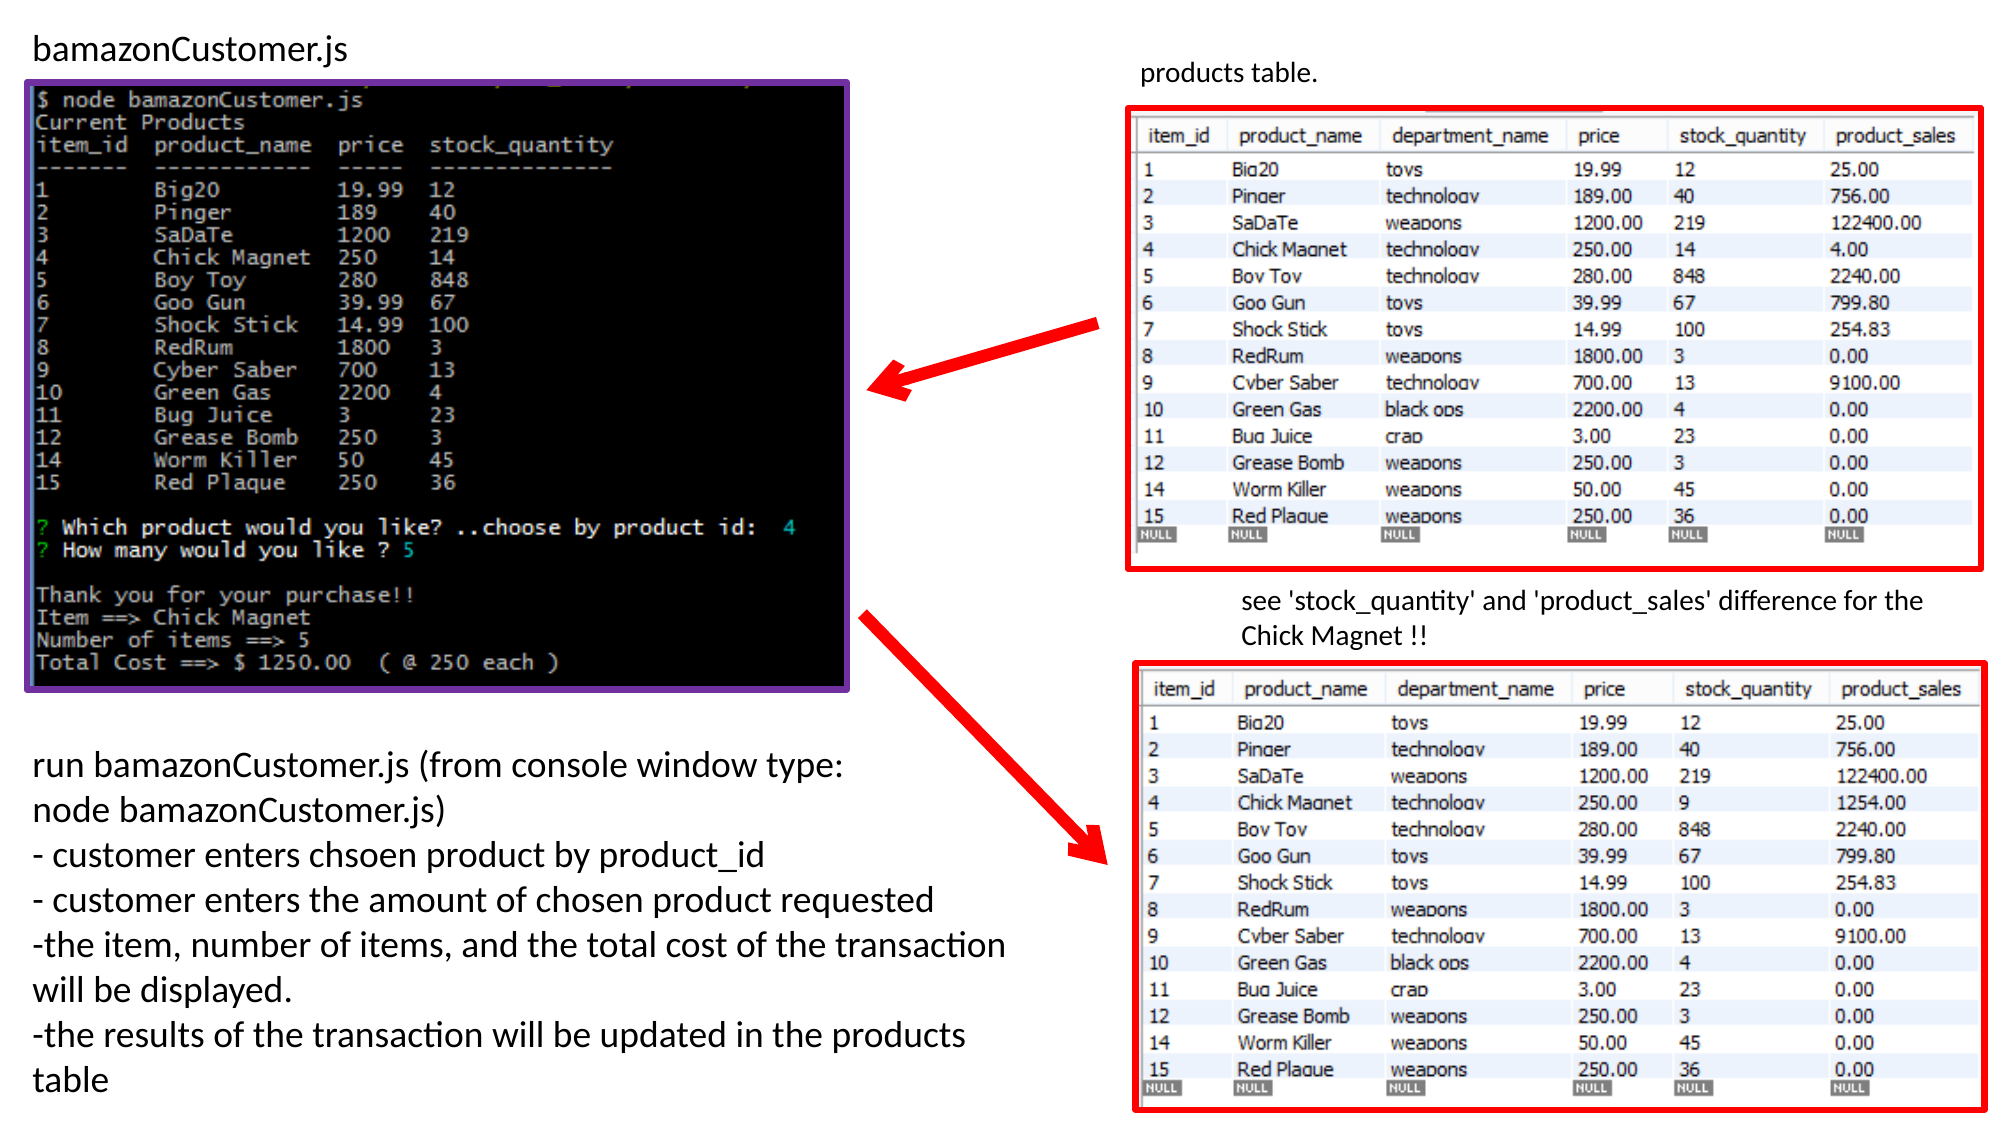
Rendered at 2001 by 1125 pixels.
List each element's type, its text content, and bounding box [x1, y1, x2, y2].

text_box see 'stock_quantity' and 'product_sales' difference for the Chick Magnet !! [1226, 574, 1972, 659]
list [1131, 111, 1978, 566]
picture [1138, 666, 1982, 1107]
text_box products table. [1125, 46, 1334, 96]
text_box run bamazonCustomer.js (from console window type: node bamazonCustomer.js) - customer enters chsoen product by product_id - customer enters the amount of chosen product requested -the item, number of items, and the total cost of the transaction will be displayed. -the results of the transaction will be updated in the products table [17, 732, 1064, 1108]
text_box bamazonCustomer.js [17, 16, 364, 76]
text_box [866, 322, 1098, 391]
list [29, 85, 844, 687]
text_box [862, 613, 1108, 866]
